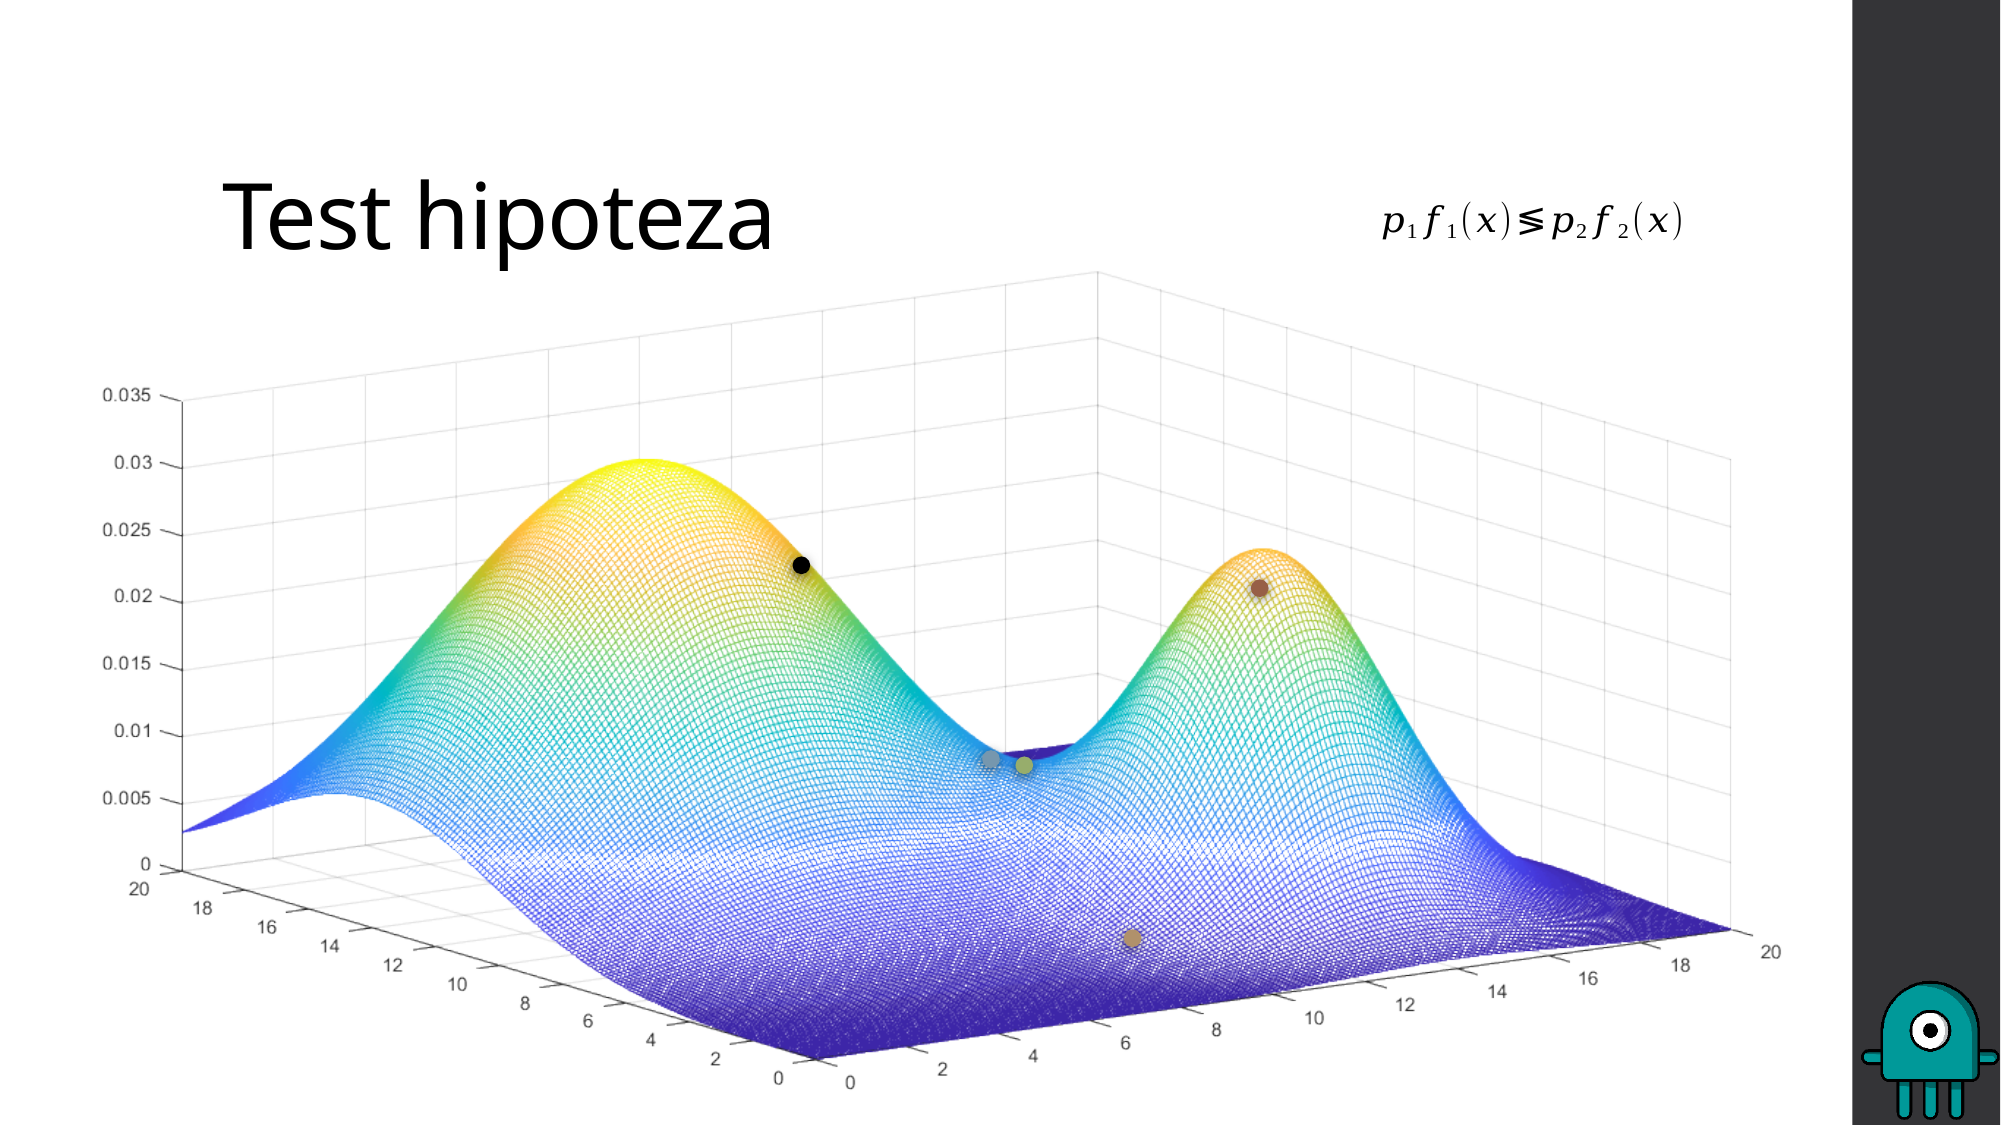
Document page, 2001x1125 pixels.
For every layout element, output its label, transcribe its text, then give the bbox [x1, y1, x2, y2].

picture [0, 198, 2000, 1125]
title Test hipoteza [206, 60, 1797, 192]
